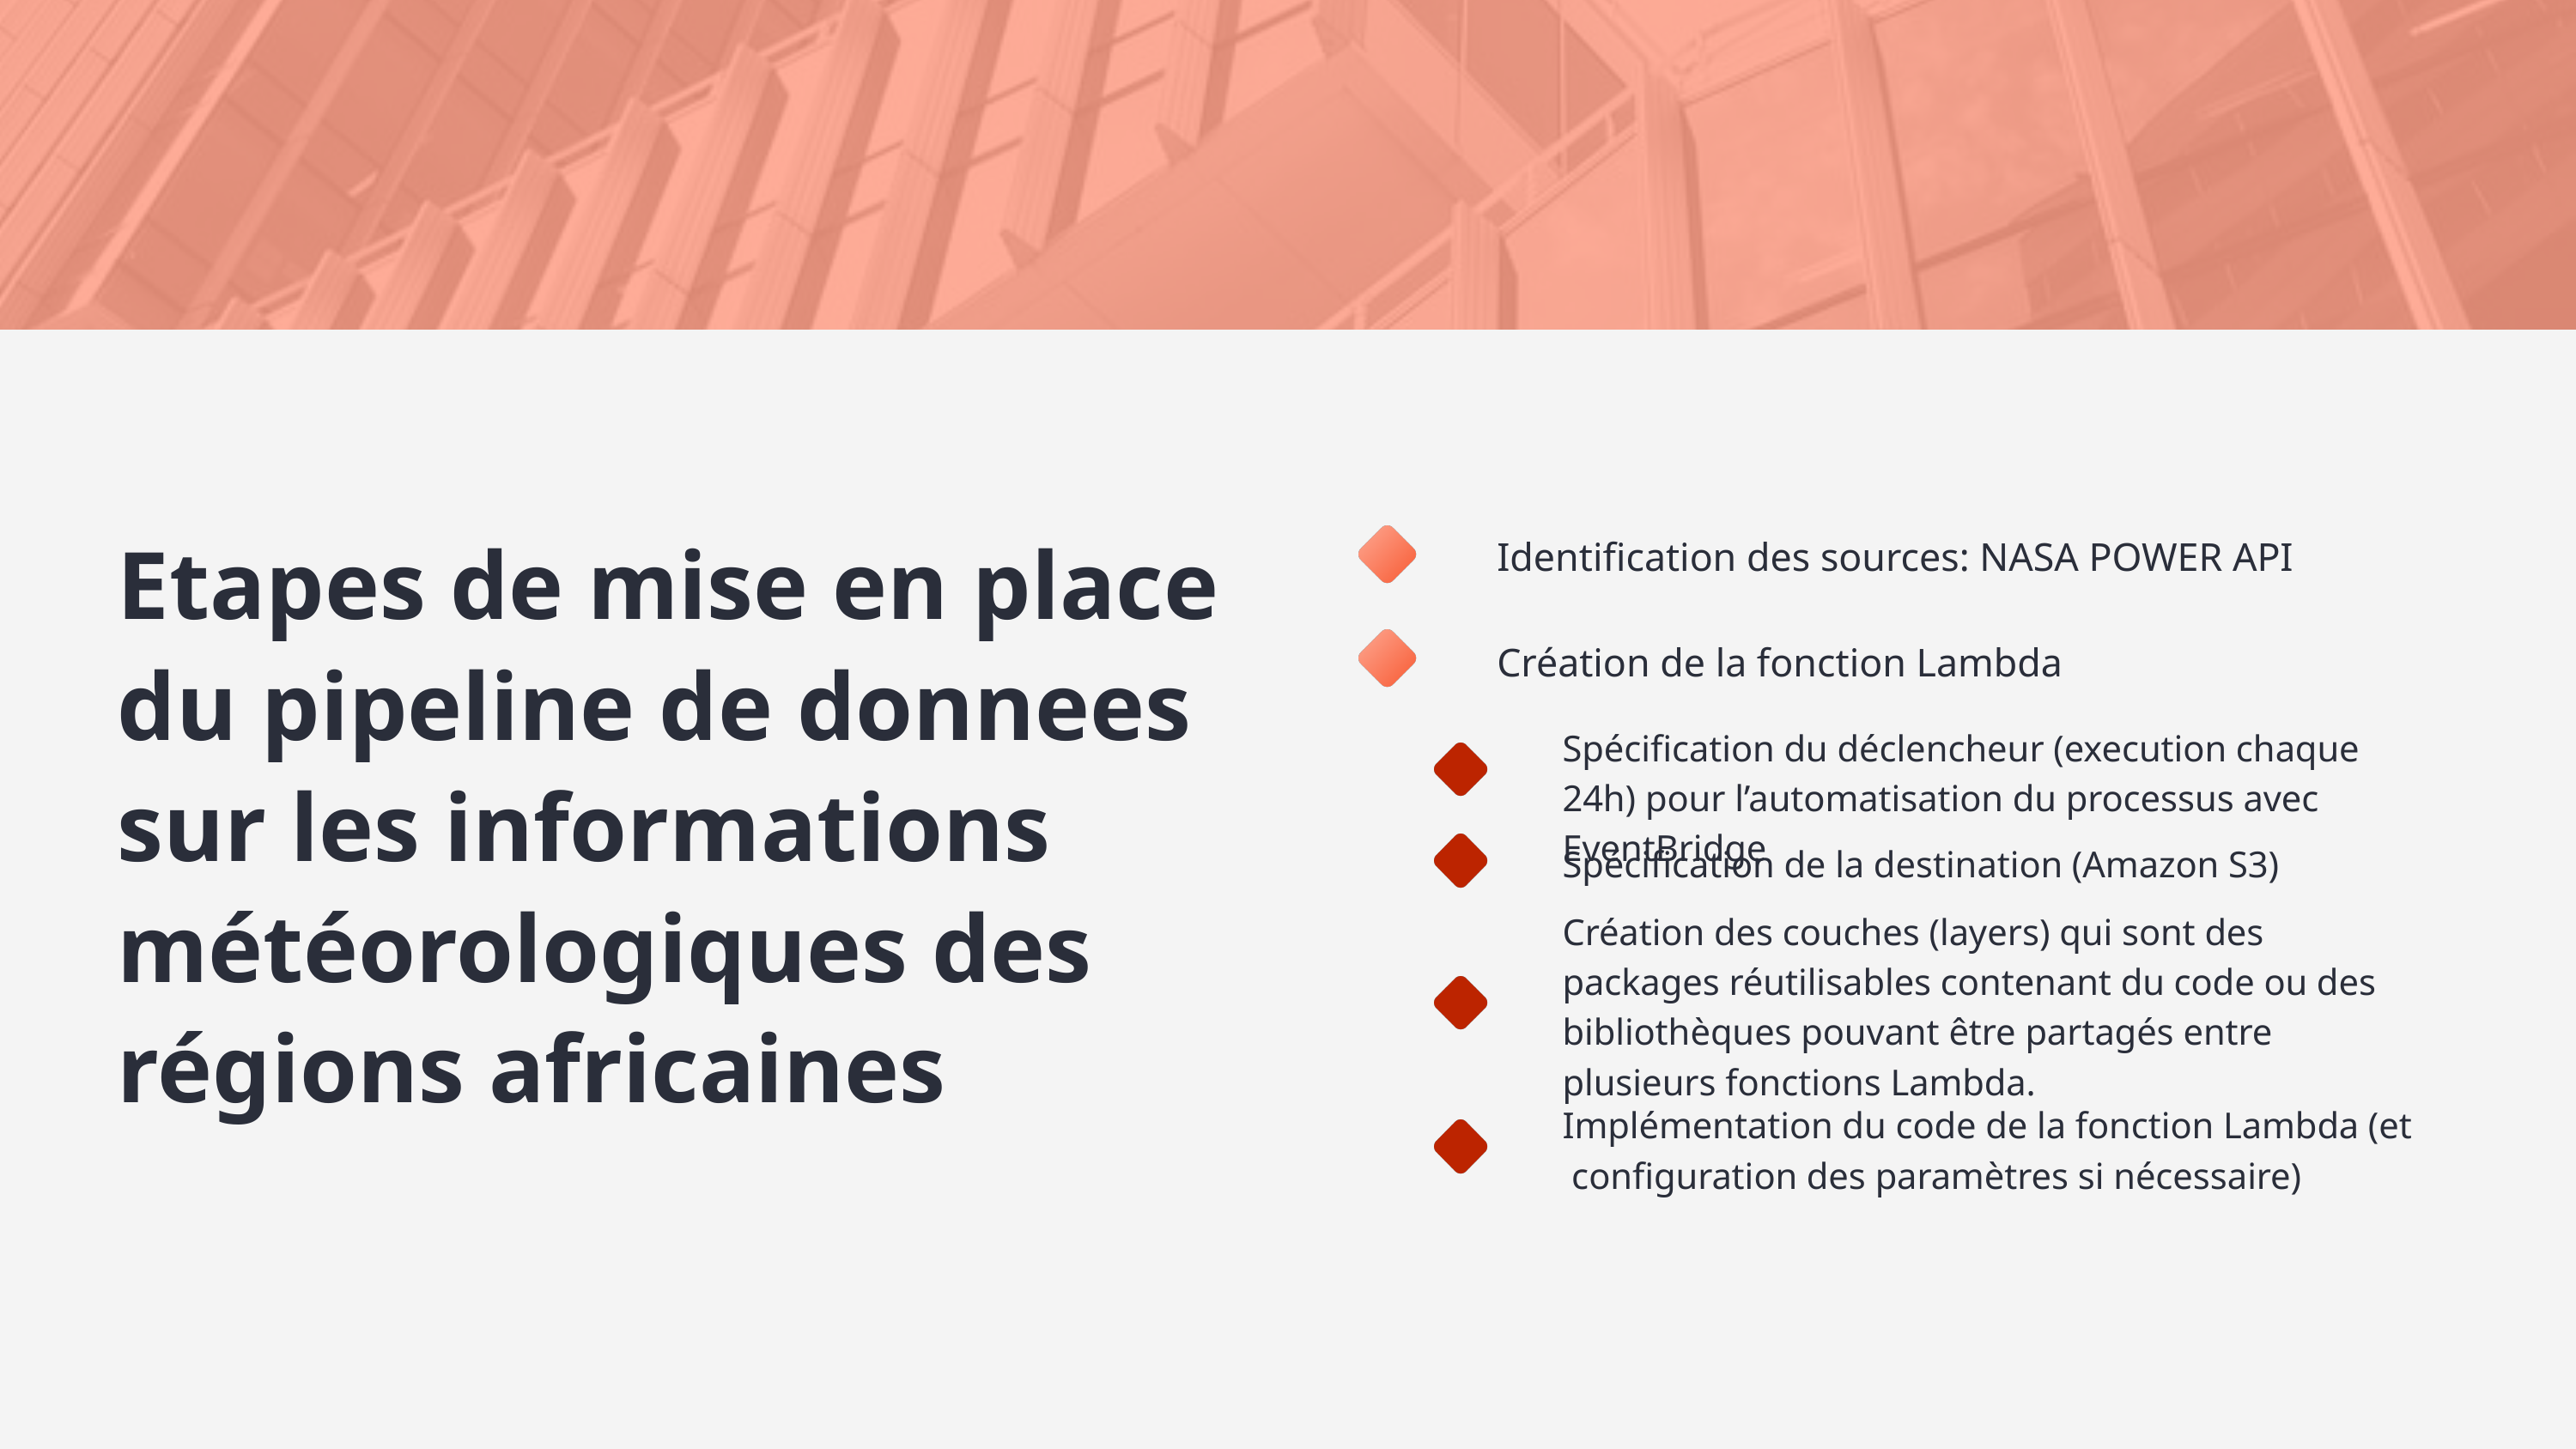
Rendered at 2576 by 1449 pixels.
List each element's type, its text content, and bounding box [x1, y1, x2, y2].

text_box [0, 0, 2576, 330]
text_box Etapes de mise en place du pipeline de donnees sur les informations météorologiques des régions africaines [117, 517, 1261, 1122]
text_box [1433, 833, 2421, 888]
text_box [1433, 1100, 2421, 1193]
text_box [1433, 722, 2421, 815]
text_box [1358, 628, 2421, 688]
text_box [1433, 906, 2421, 1100]
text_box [1358, 524, 2421, 584]
